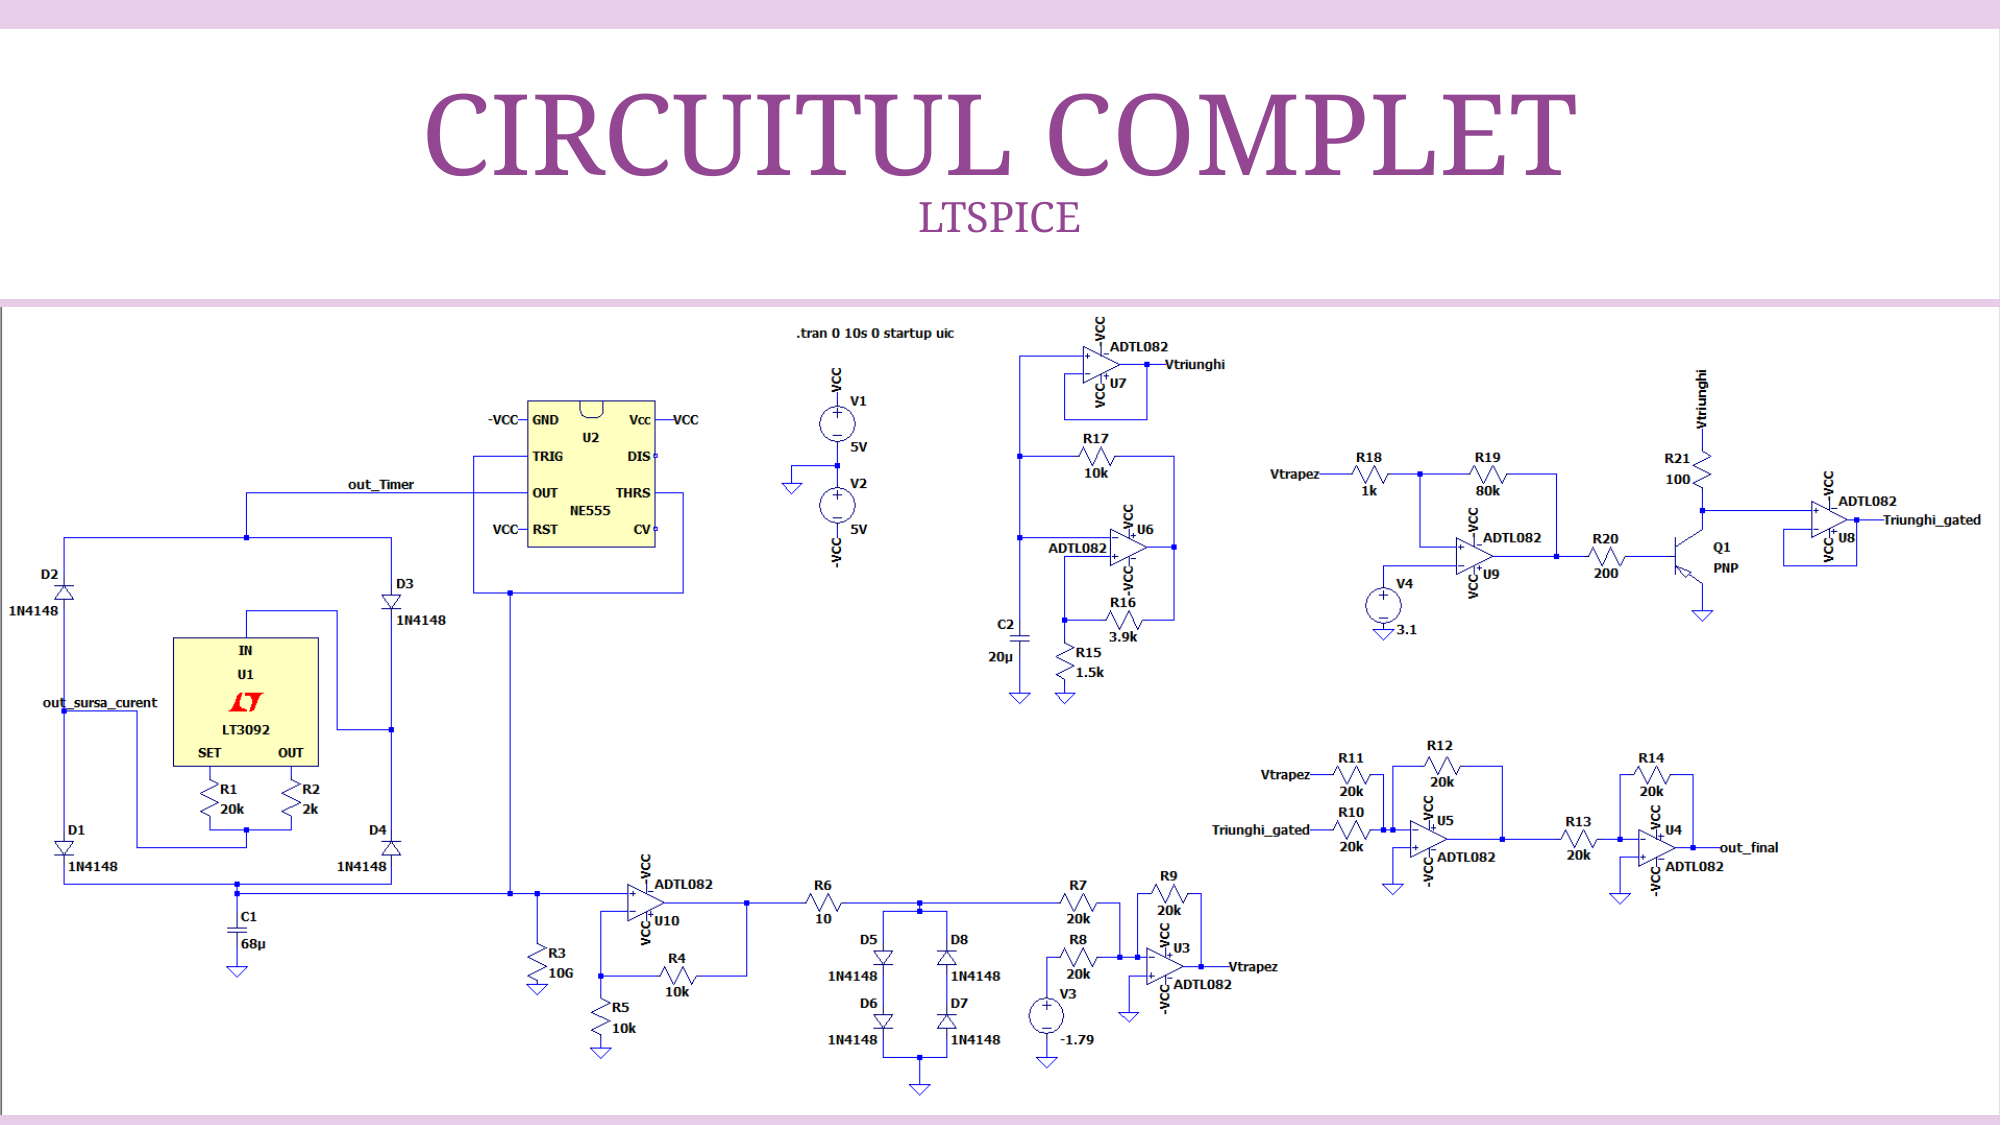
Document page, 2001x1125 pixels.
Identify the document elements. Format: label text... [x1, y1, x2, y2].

title Circuitul complet LTSpice [0, 29, 2000, 295]
picture [0, 307, 2000, 1115]
